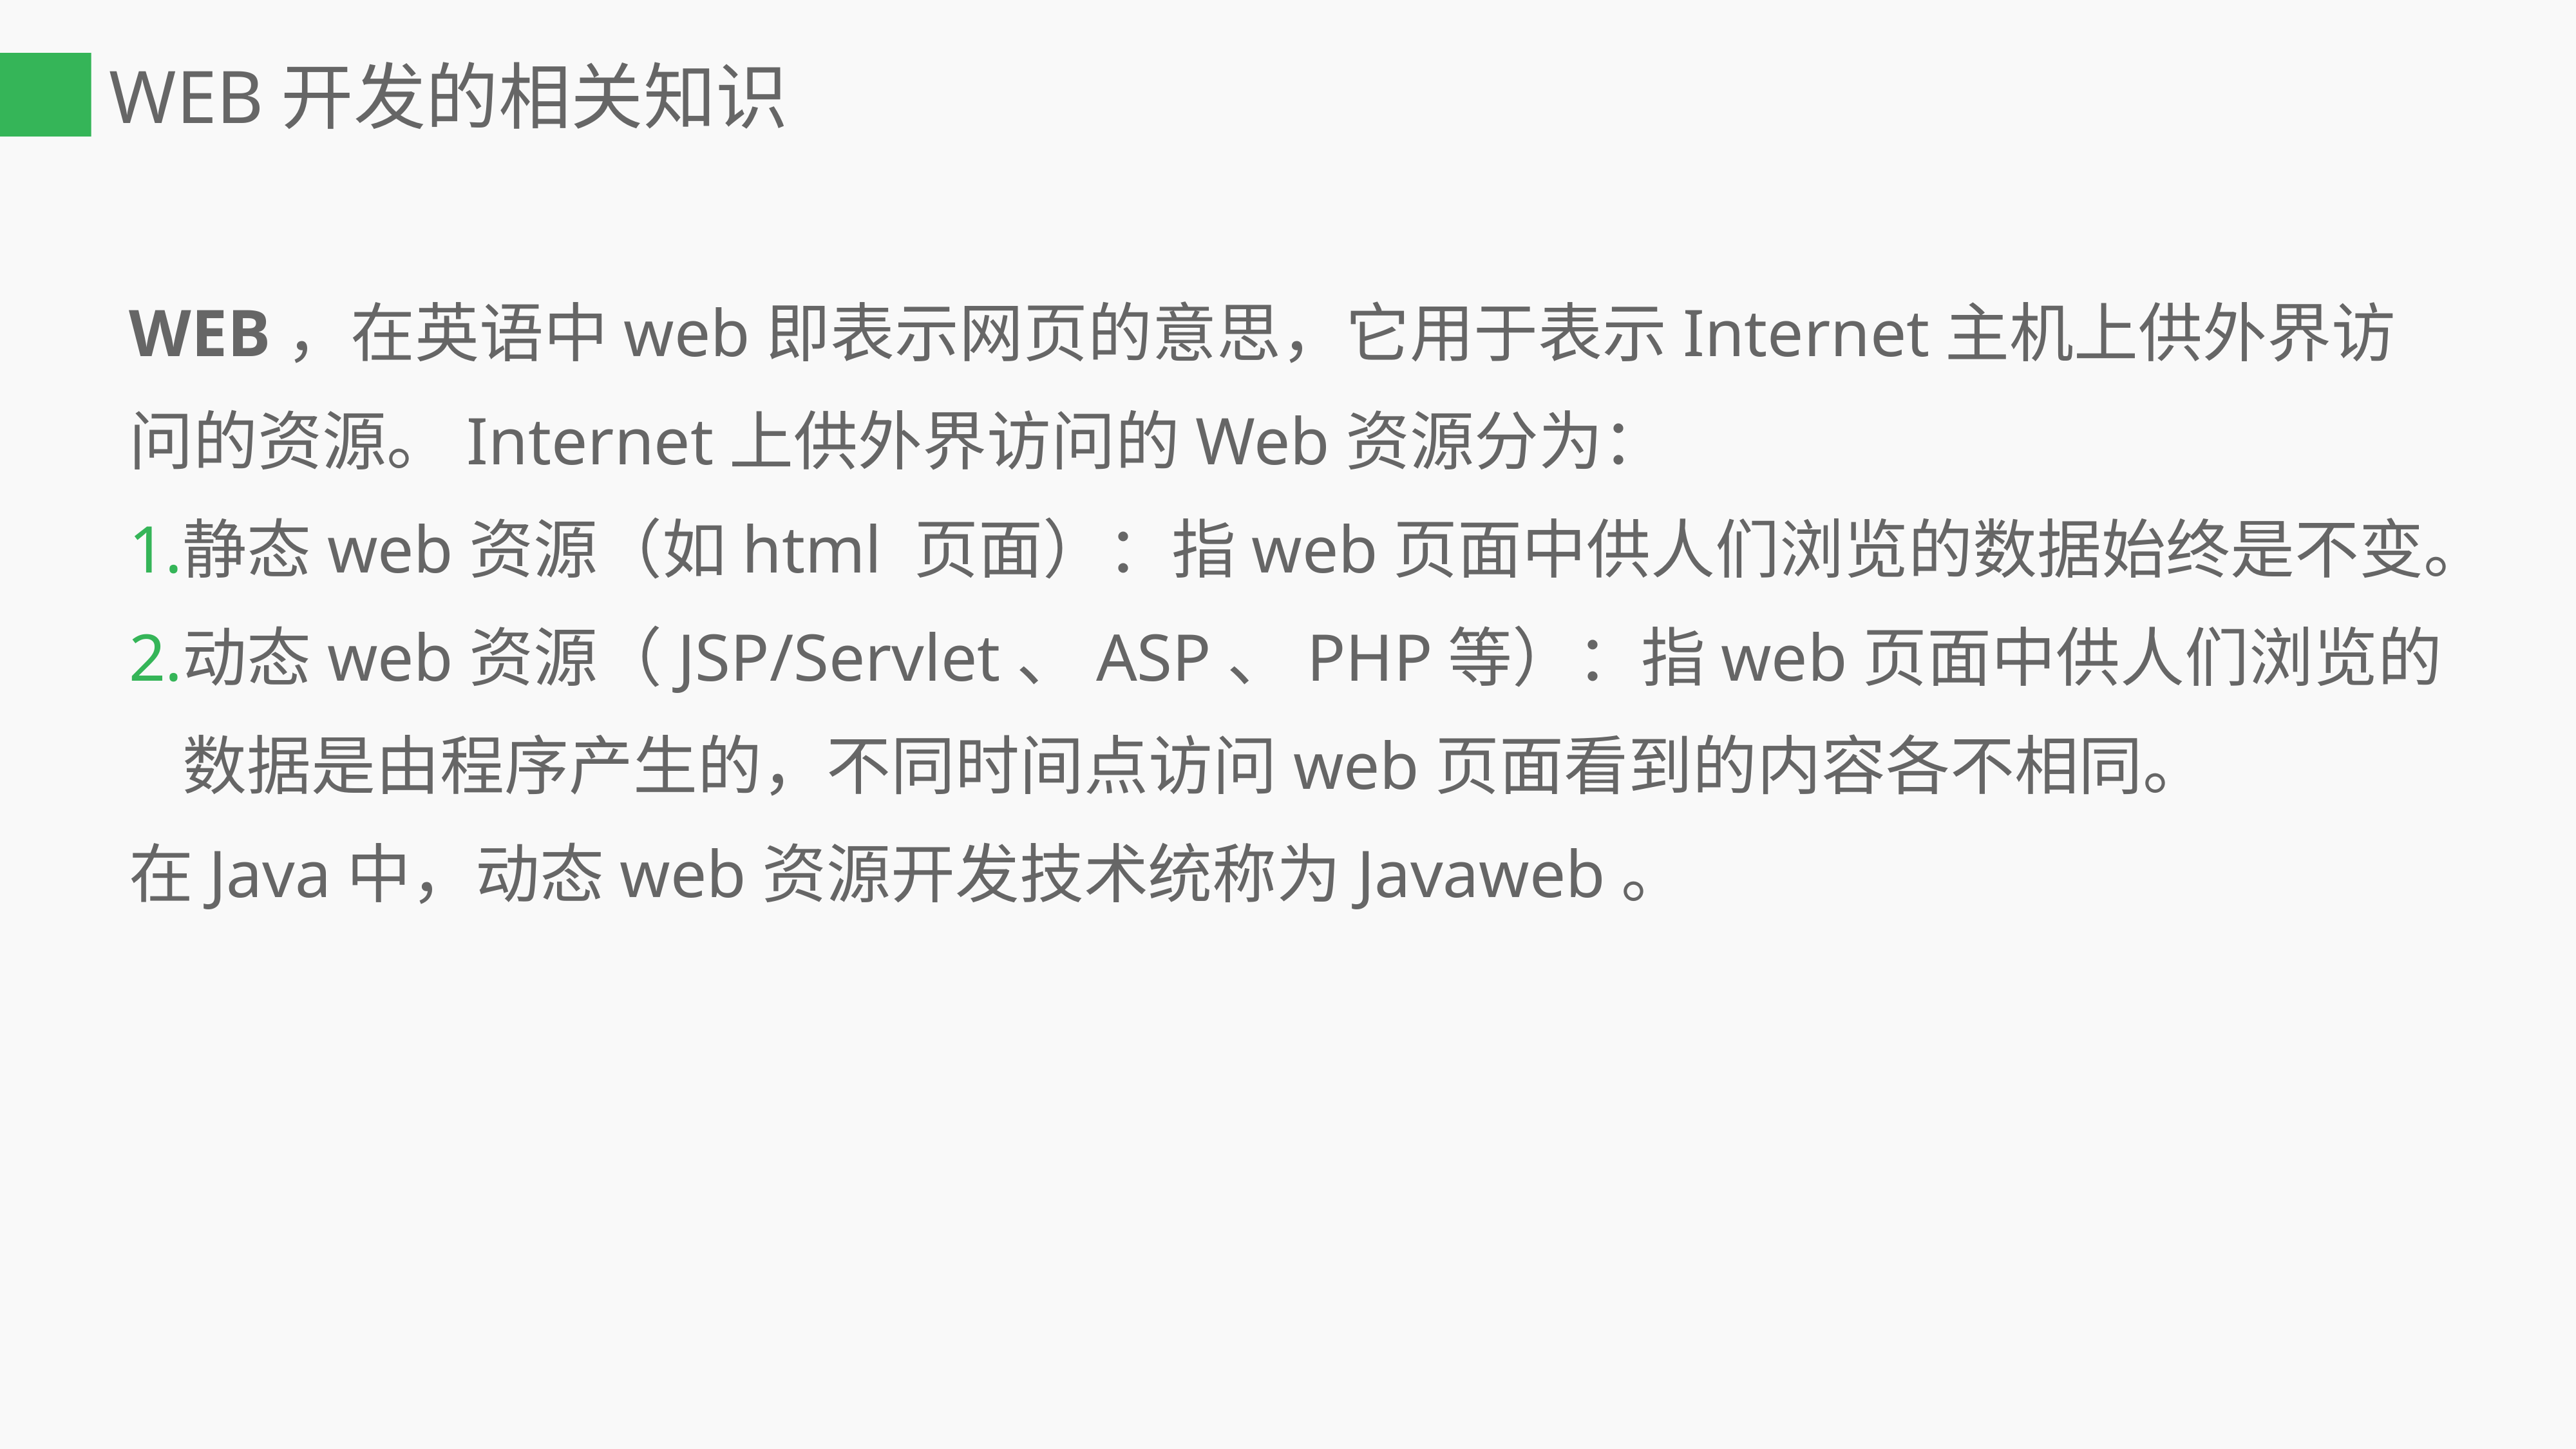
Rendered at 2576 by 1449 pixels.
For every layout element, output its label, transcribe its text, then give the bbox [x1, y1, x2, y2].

title WEB开发的相关知识 [108, 44, 2540, 144]
subtitle WEB，在英语中web即表示网页的意思，它用于表示Internet主机上供外界访问的资源。Internet上供外界访问的Web资源分为： 静态web资源（如html 页面）：指web页面中供人们浏览的数据始终是不变。 动态web资源（JSP/Servlet、ASP、PHP等）：指web页面中供人们浏览的数据是由程序产生的，不同时间点访问web页面看到的内容各不相同。 在Java中，动态web资源开发技术统称为Javaweb。 [108, 261, 2455, 1349]
picture [0, 53, 91, 137]
